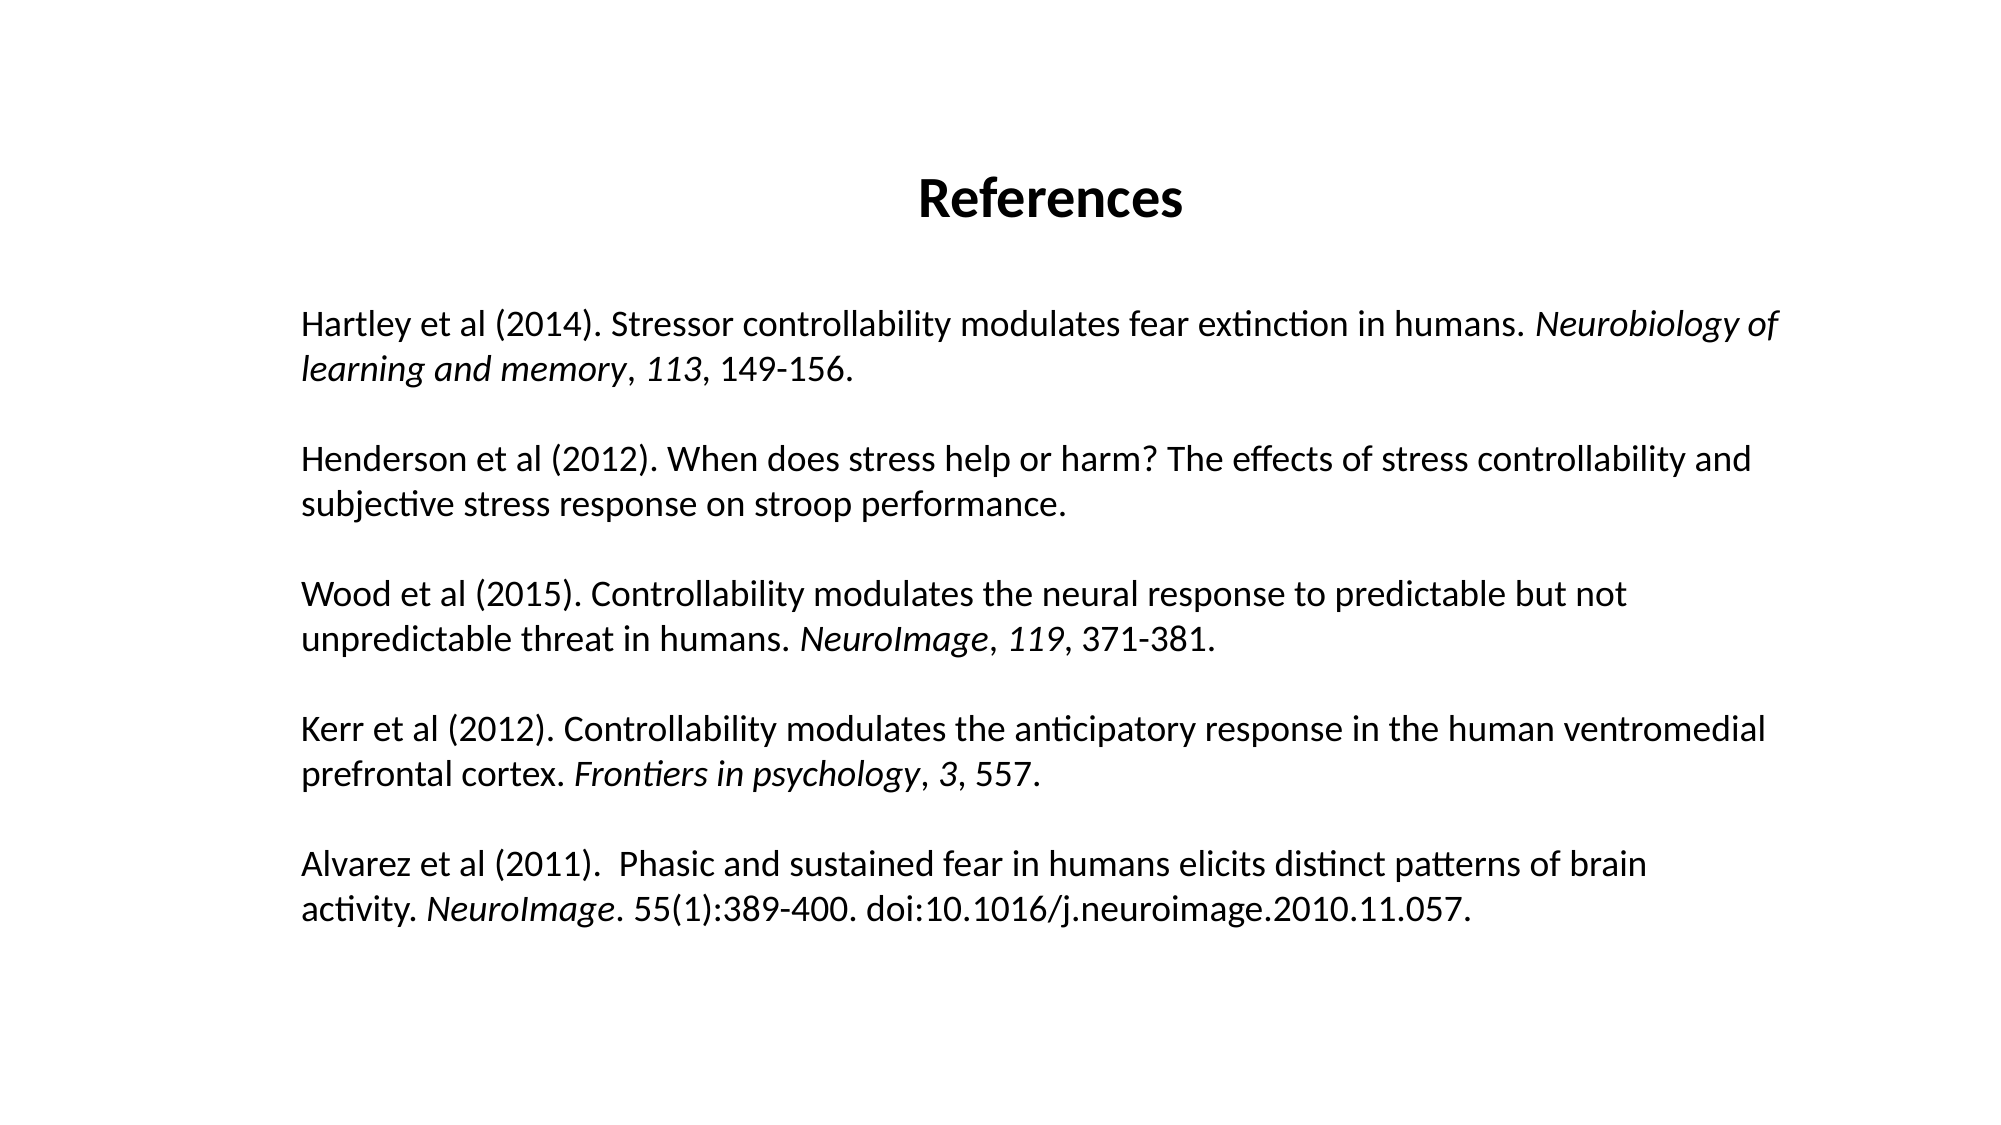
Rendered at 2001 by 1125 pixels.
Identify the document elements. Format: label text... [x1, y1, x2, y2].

text_box References Hartley et al (2014). Stressor controllability modulates fear extinction in humans. Neurobiology of learning and memory, 113, 149-156. Henderson et al (2012). When does stress help or harm? The effects of stress controllability and subjective stress response on stroop performance. Wood et al (2015). Controllability modulates the neural response to predictable but not unpredictable threat in humans. NeuroImage, 119, 371-381. Kerr et al (2012). Controllability modulates the anticipatory response in the human ventromedial prefrontal cortex. Frontiers in psychology, 3, 557. Alvarez et al (2011). Phasic and sustained fear in humans elicits distinct patterns of brain activity. NeuroImage. 55(1):389-400. doi:10.1016/j.neuroimage.2010.11.057. [286, 151, 1816, 1027]
